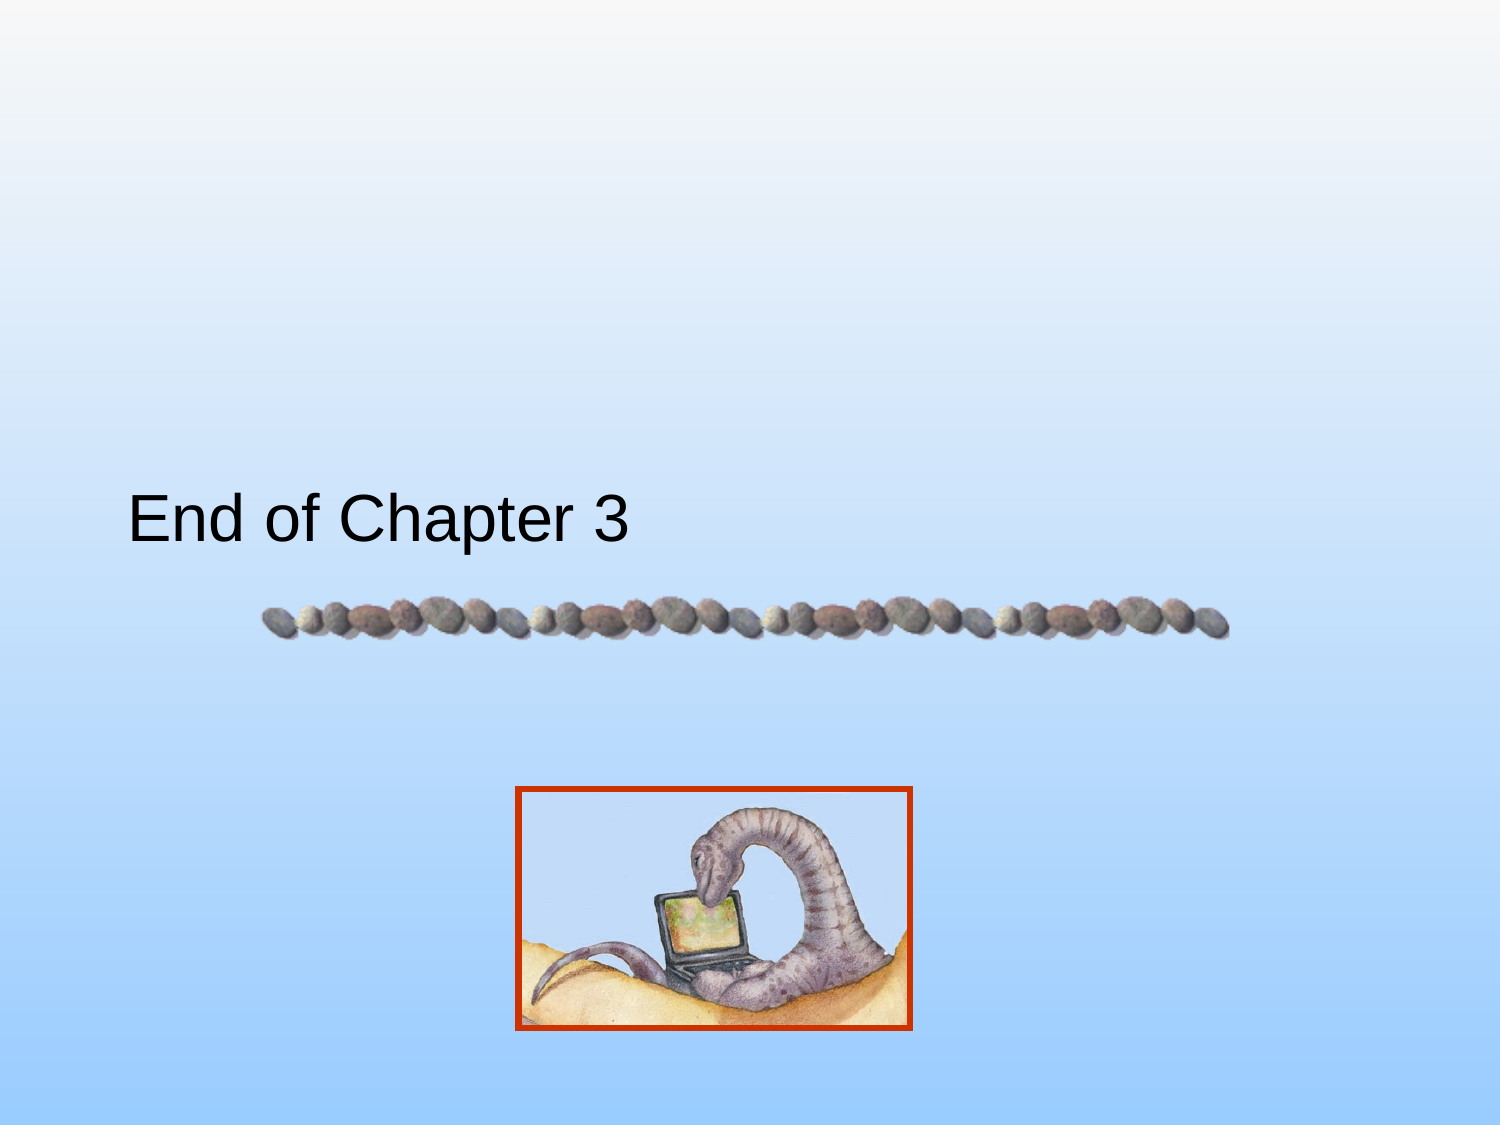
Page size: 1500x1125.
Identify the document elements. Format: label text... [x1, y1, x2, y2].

title End of Chapter 3 [112, 375, 1388, 563]
picture [522, 792, 907, 1025]
picture [252, 591, 1243, 648]
